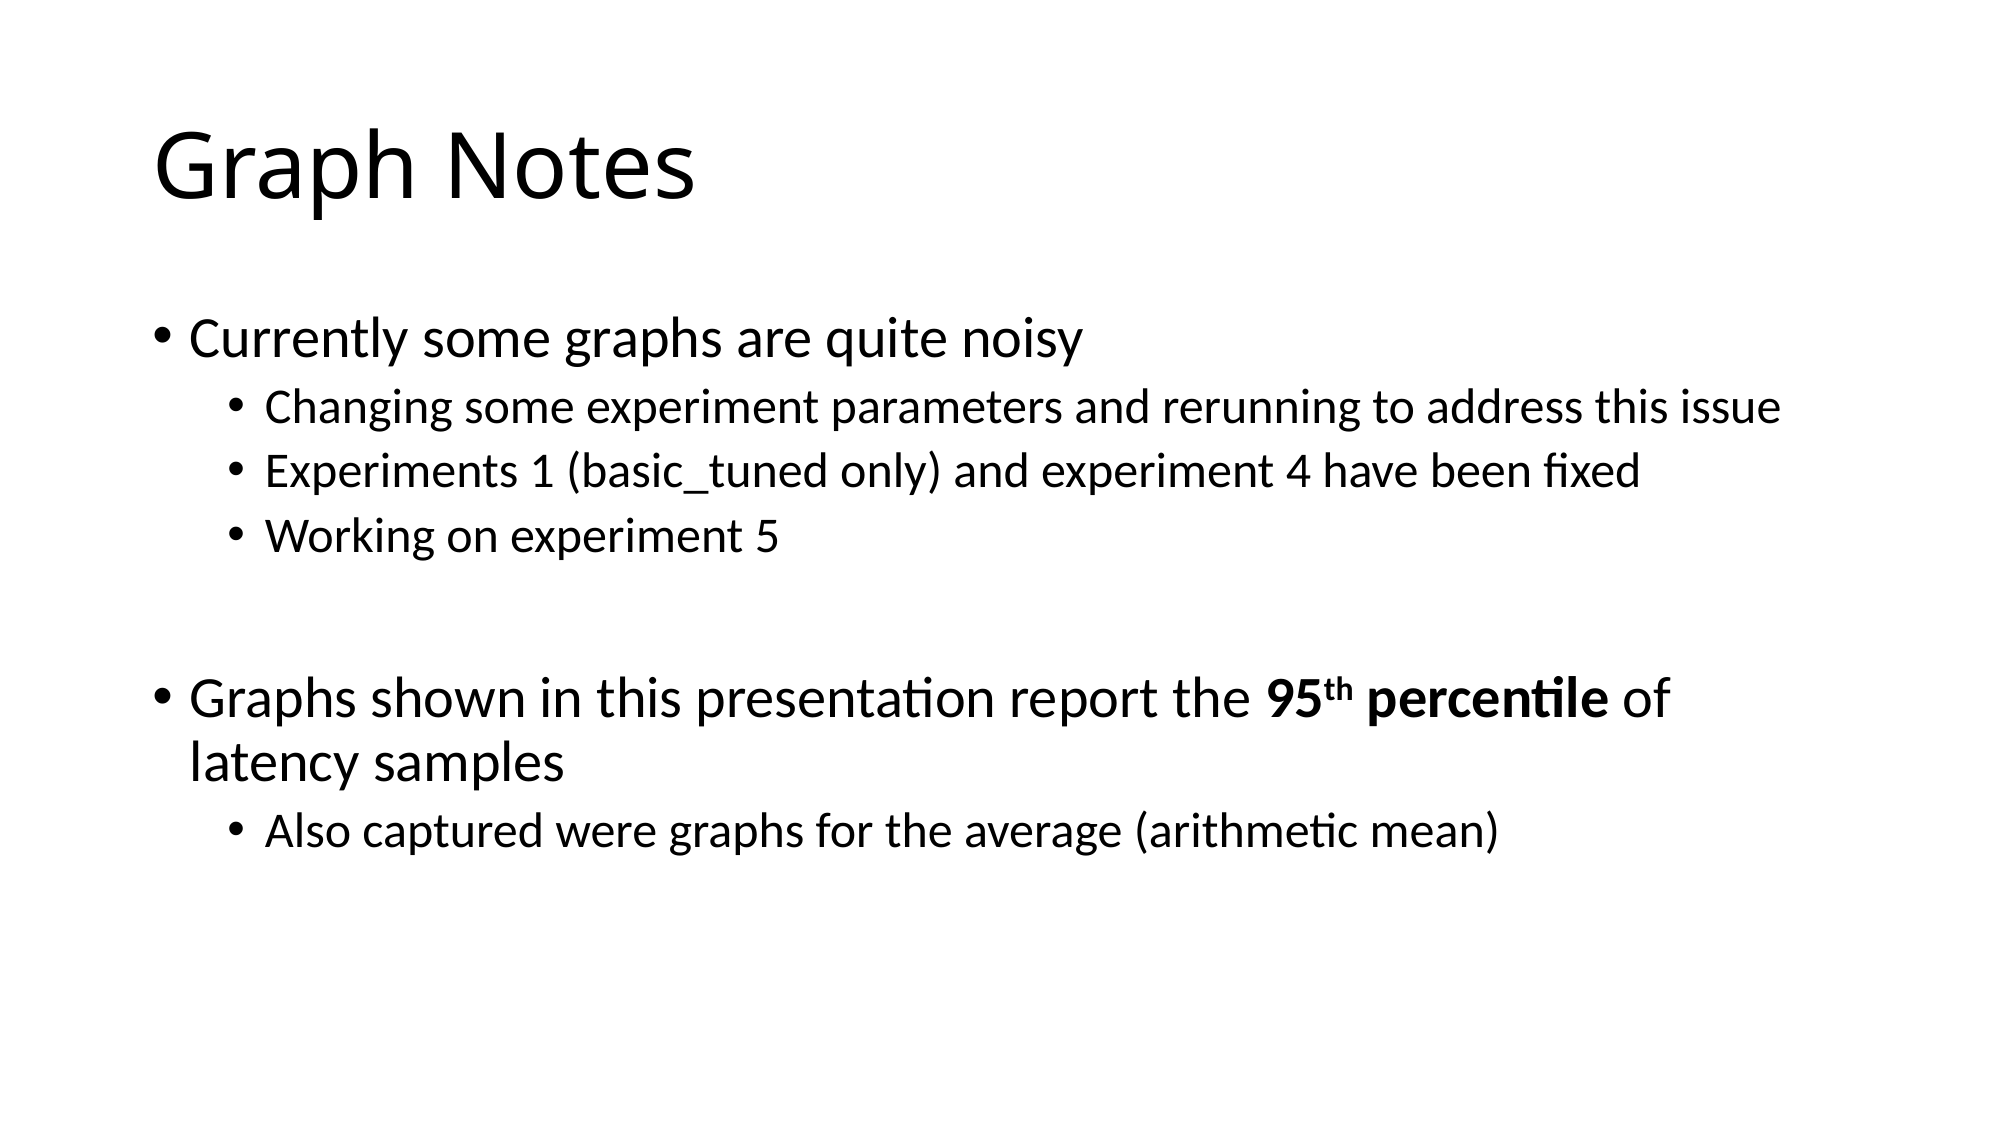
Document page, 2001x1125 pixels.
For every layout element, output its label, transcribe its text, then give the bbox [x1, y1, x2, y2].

title Graph Notes [137, 59, 1863, 278]
list Currently some graphs are quite noisy Changing some experiment parameters and rerunning to address this issue Experiments 1 (basic_tuned only) and experiment 4 have been fixed Working on experiment 5 Graphs shown in this presentation report the 95th percentile of latency samples Also captured were graphs for the average (arithmetic mean) [137, 299, 1863, 1014]
